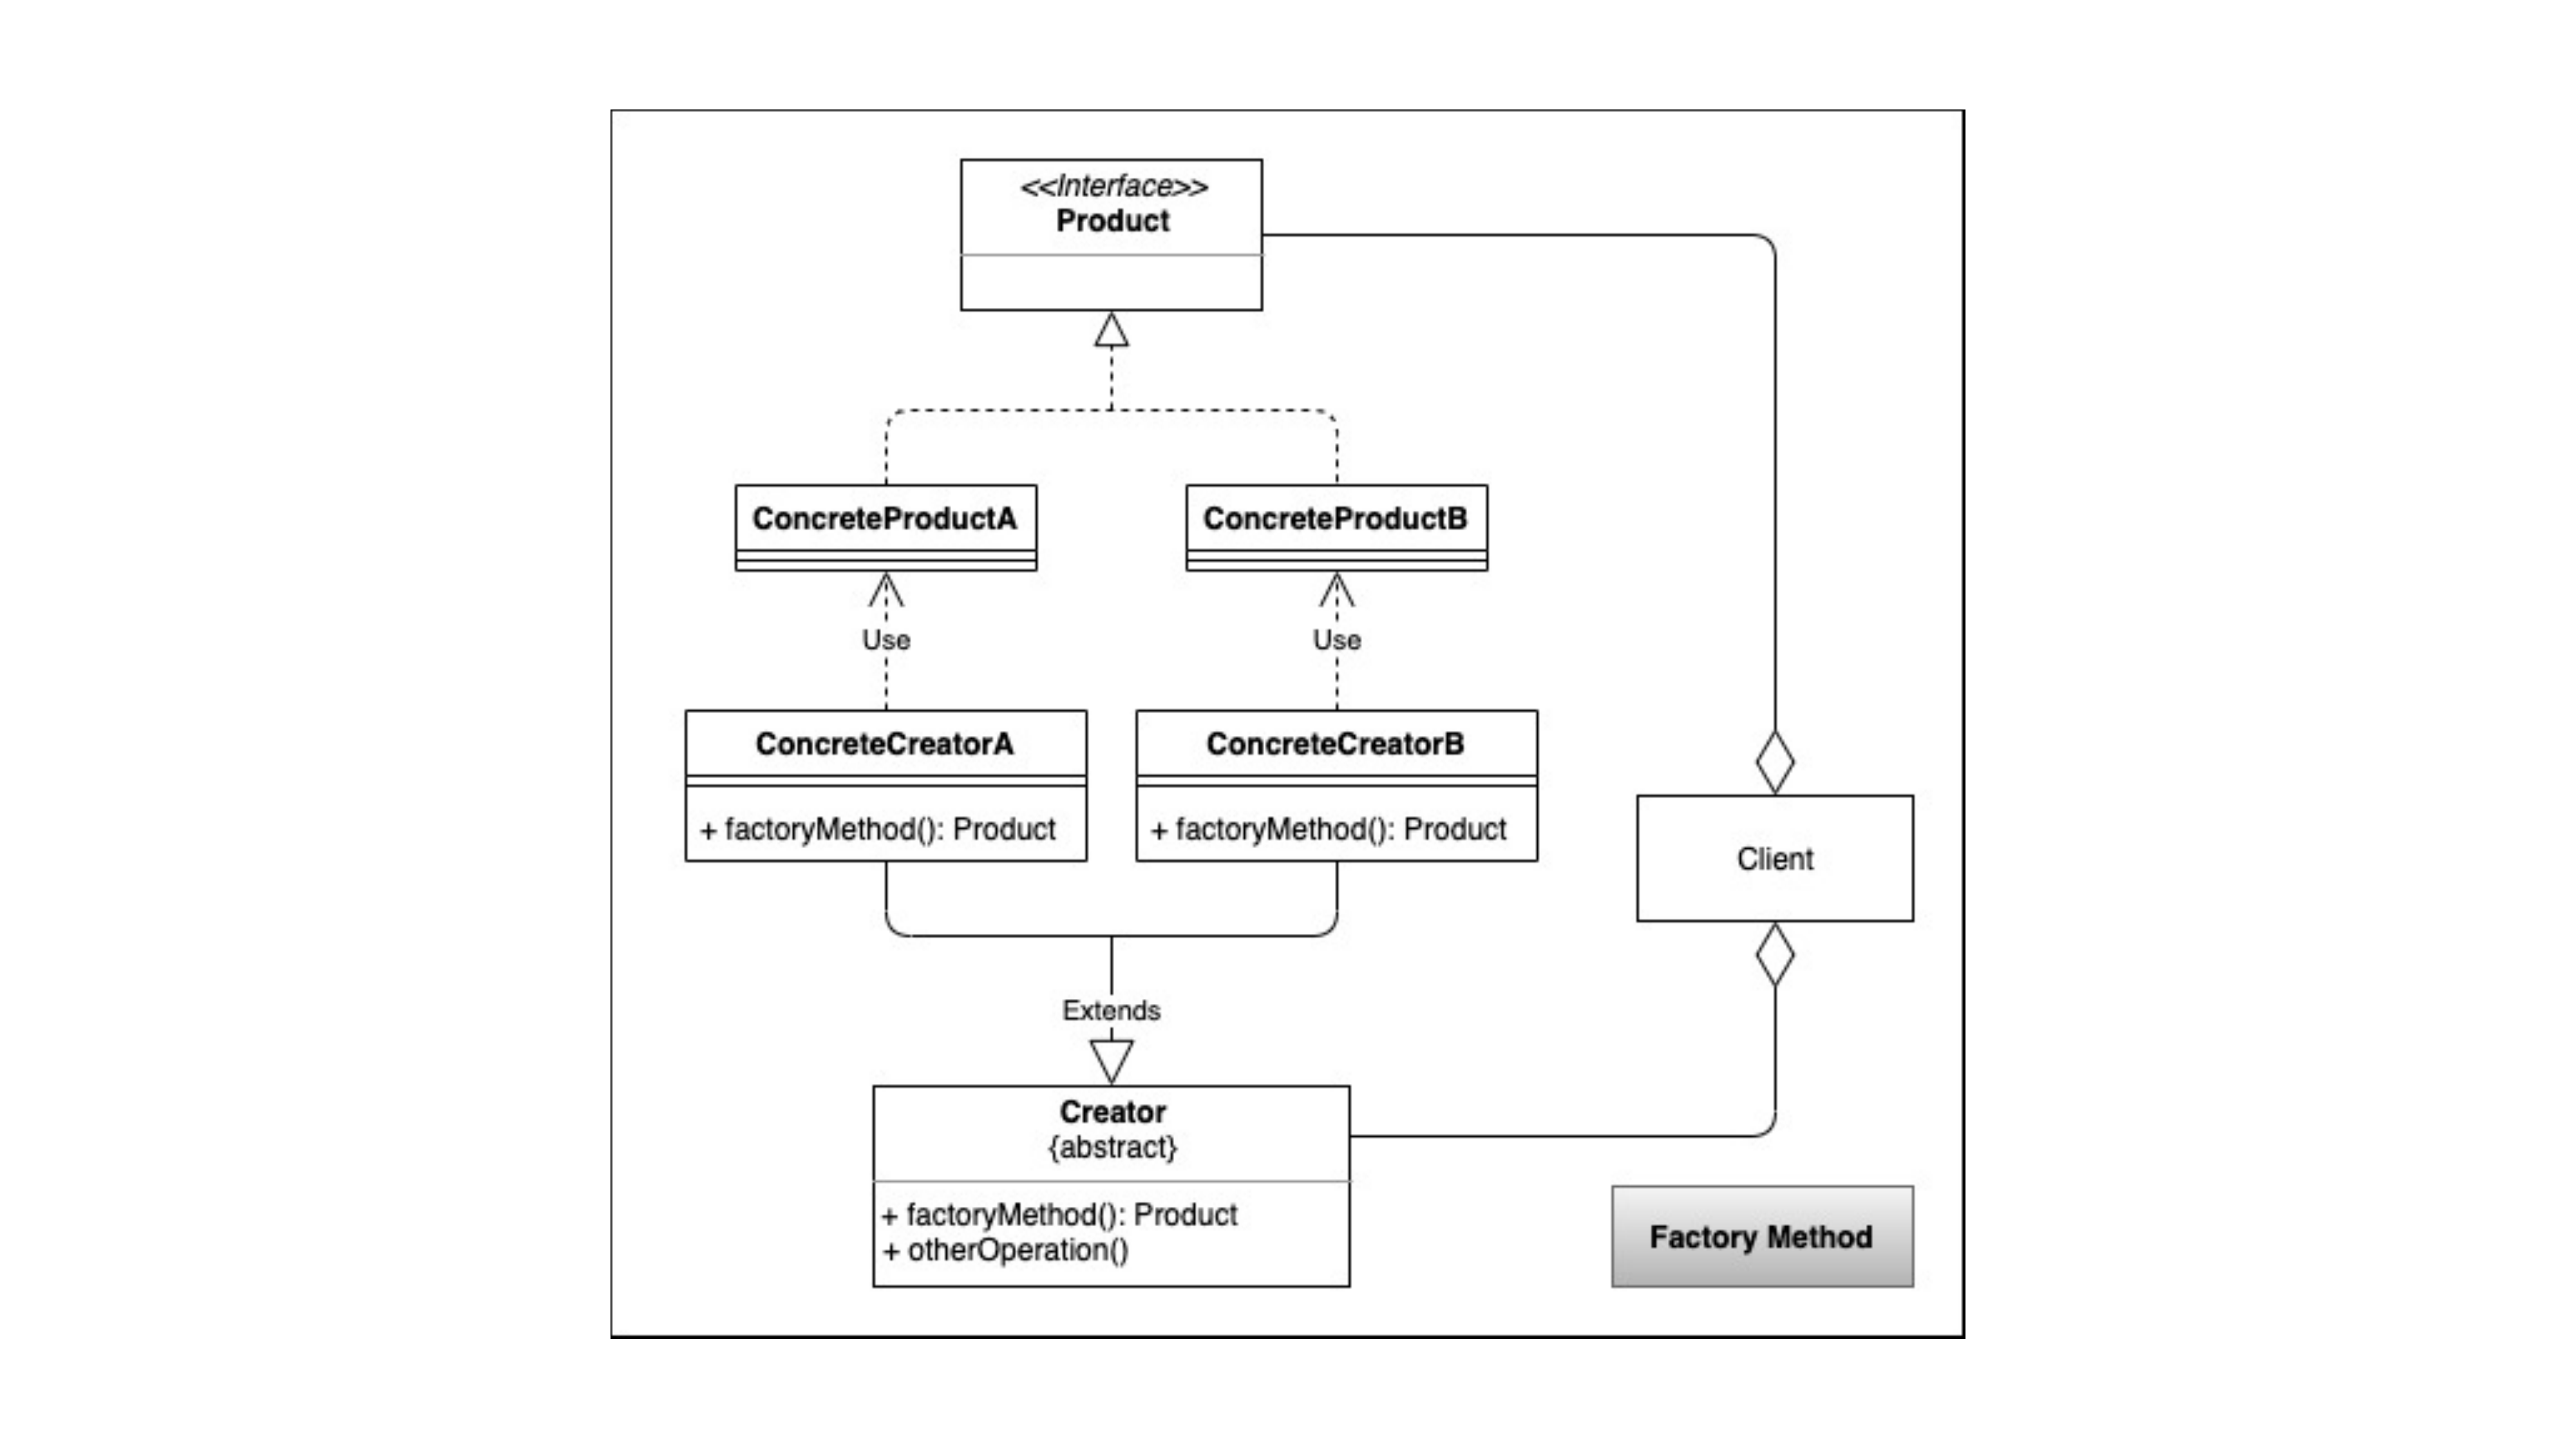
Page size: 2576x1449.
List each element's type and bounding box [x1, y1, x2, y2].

picture [611, 109, 1965, 1340]
